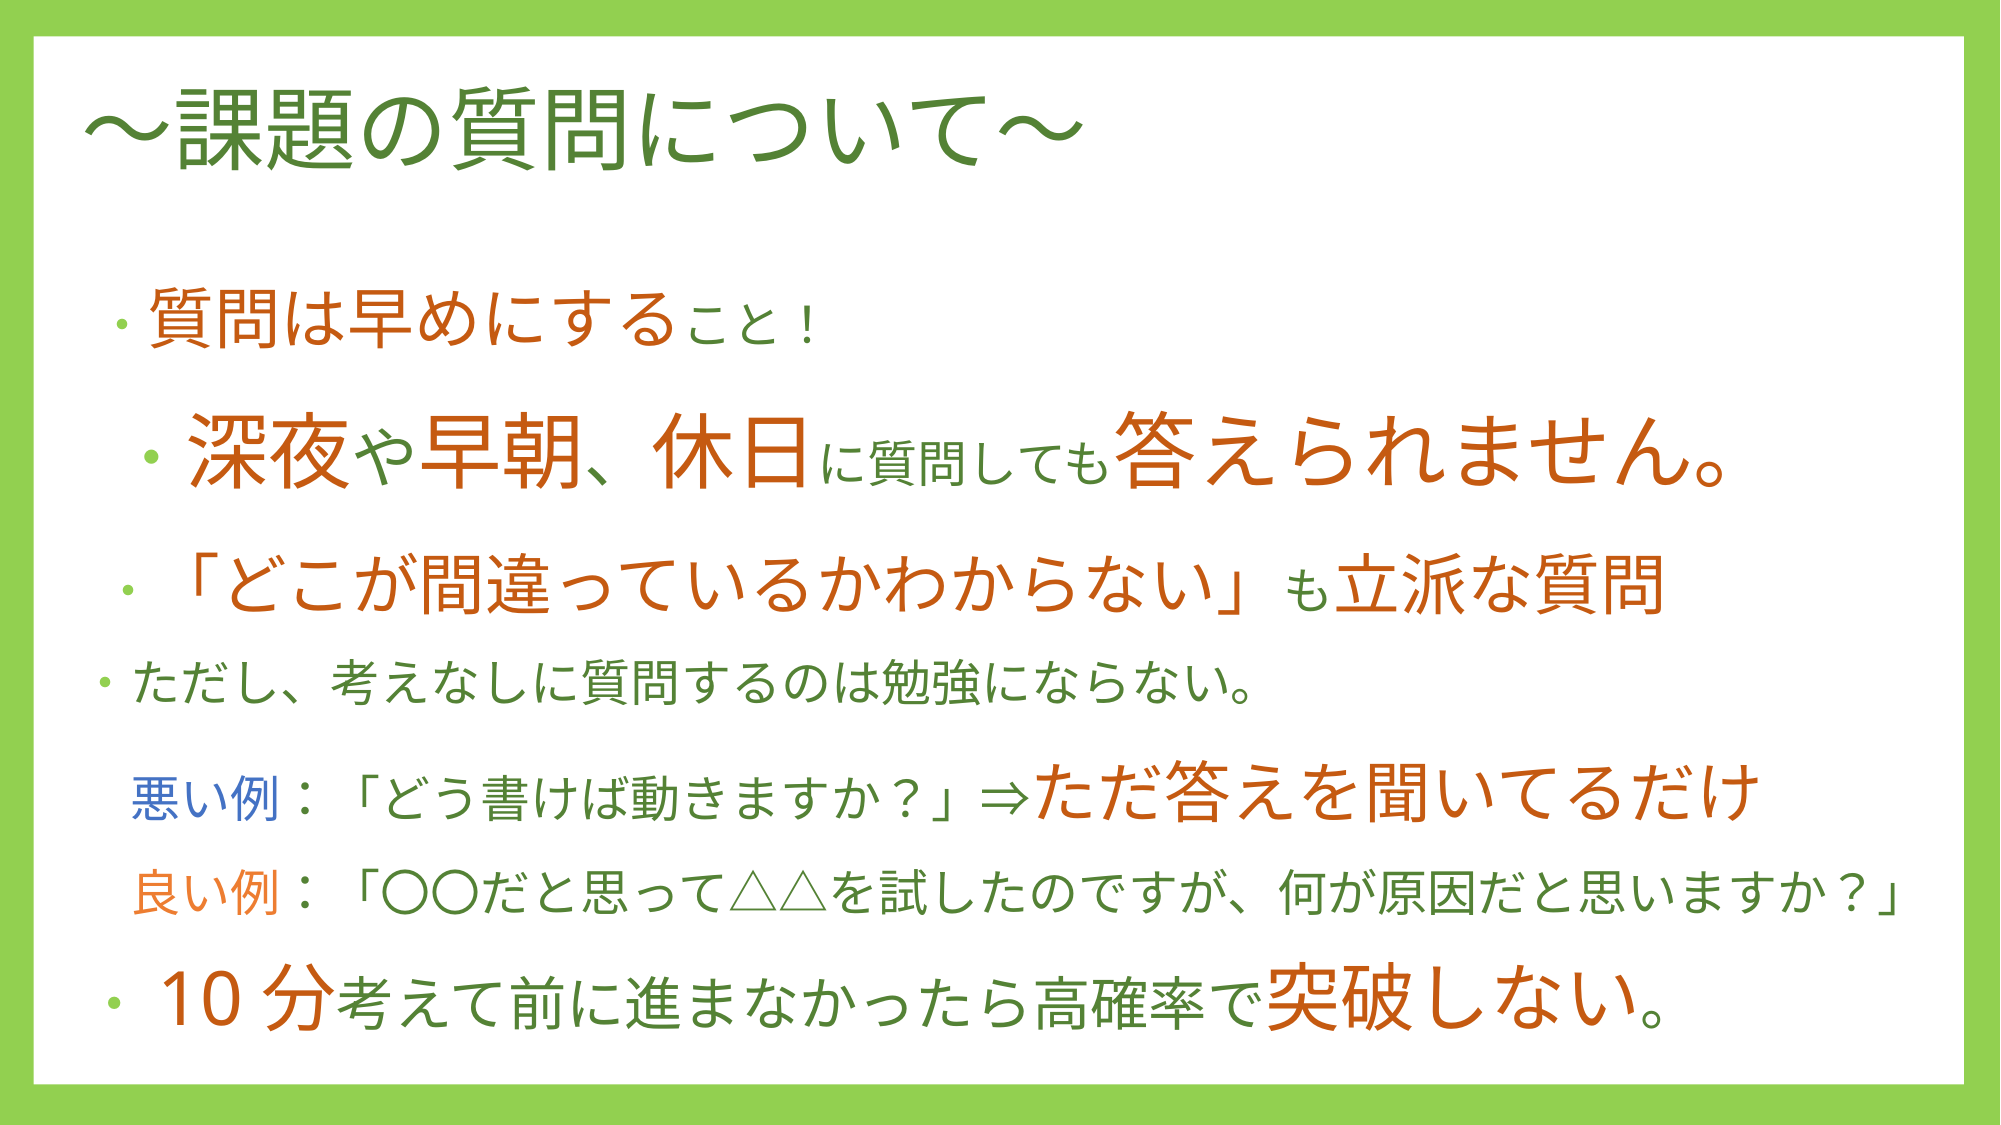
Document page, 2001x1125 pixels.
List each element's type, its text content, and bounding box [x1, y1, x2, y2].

text_box ・ただし、考えなしに質問するのは勉強にならない。 悪い例：「どう書けば動きますか？」⇒ただ答えを聞いてるだけ 良い例：「〇〇だと思って△△を試したのですが、何が原因だと思いますか？」 [66, 613, 2000, 929]
text_box ・10分考えて前に進まなかったら高確率で突破しない。 [70, 929, 1714, 1049]
text_box ・「どこが間違っているかわからない」も立派な質問 [89, 495, 1683, 630]
text_box ・質問は早めにすること！ [82, 229, 848, 365]
text_box ～課題の質問について～ [66, 64, 1103, 190]
text_box ・深夜や早朝、休日に質問しても答えられません。 [103, 341, 1793, 507]
